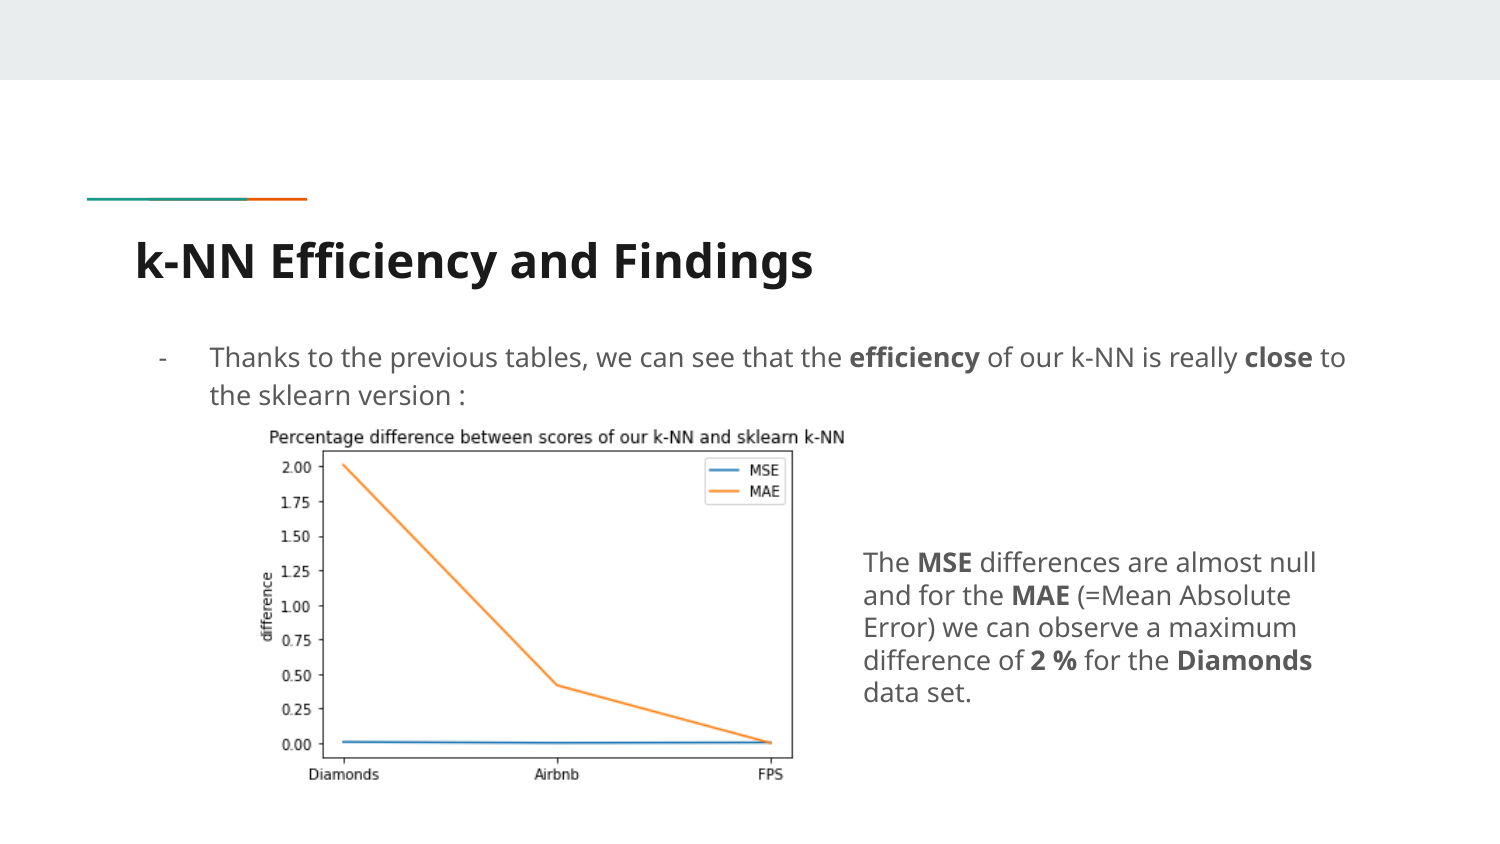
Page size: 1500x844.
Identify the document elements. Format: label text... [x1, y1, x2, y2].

text_box Thanks to the previous tables, we can see that the efficiency of our k-NN is really close to the sklearn version : [119, 320, 1370, 426]
text_box The MSE differences are almost null and for the MAE (=Mean Absolute Error) we can observe a maximum difference of 2 % for the Diamonds data set. [860, 530, 1344, 724]
picture [244, 421, 855, 794]
title k-NN Efficiency and Findings [119, 216, 1381, 305]
